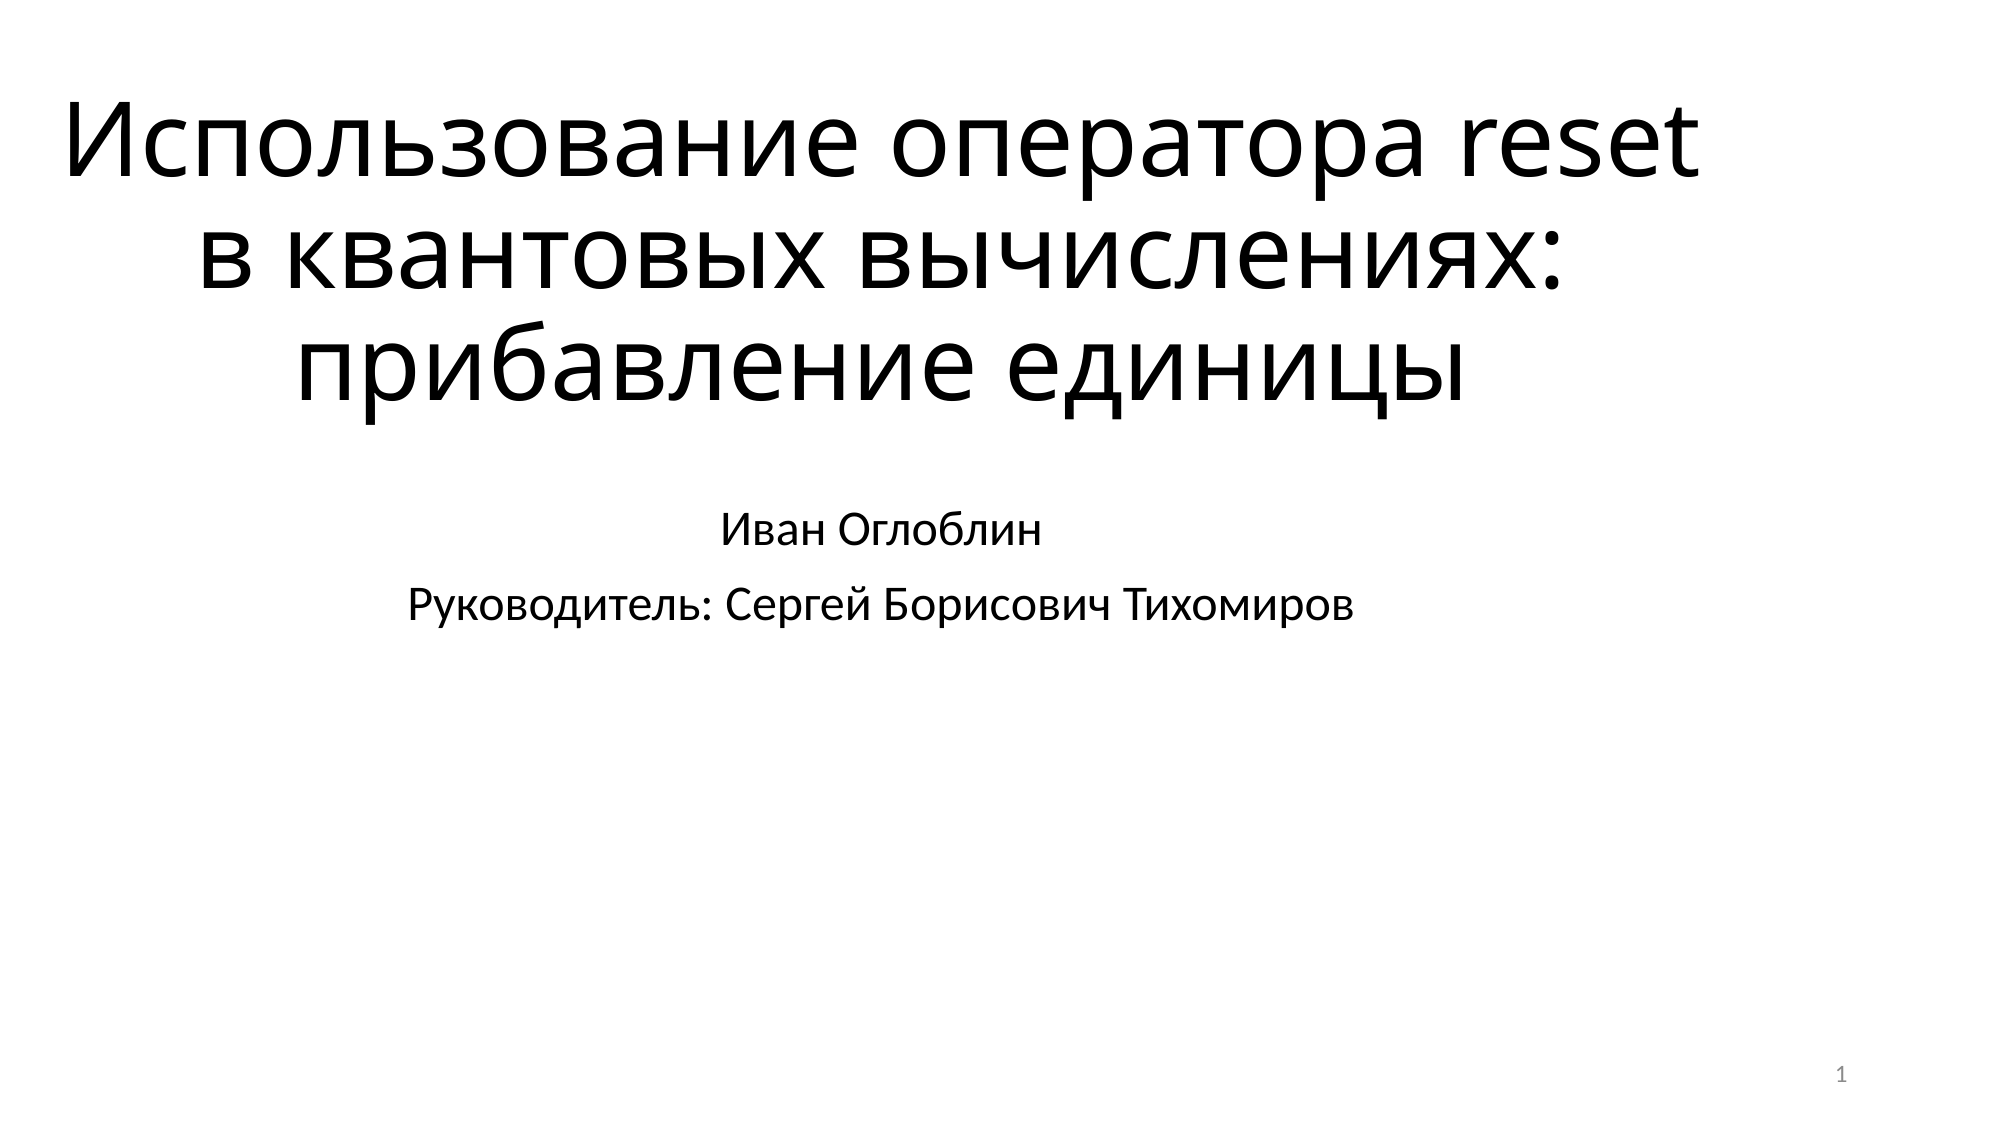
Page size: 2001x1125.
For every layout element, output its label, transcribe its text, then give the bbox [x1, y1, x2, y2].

title Использование оператора reset в квантовых вычислениях: прибавление единицы [35, 39, 1728, 431]
slide_number 1 [1412, 1042, 1863, 1103]
subtitle Иван Оглоблин Руководитель: Сергей Борисович Тихомиров [131, 494, 1632, 649]
